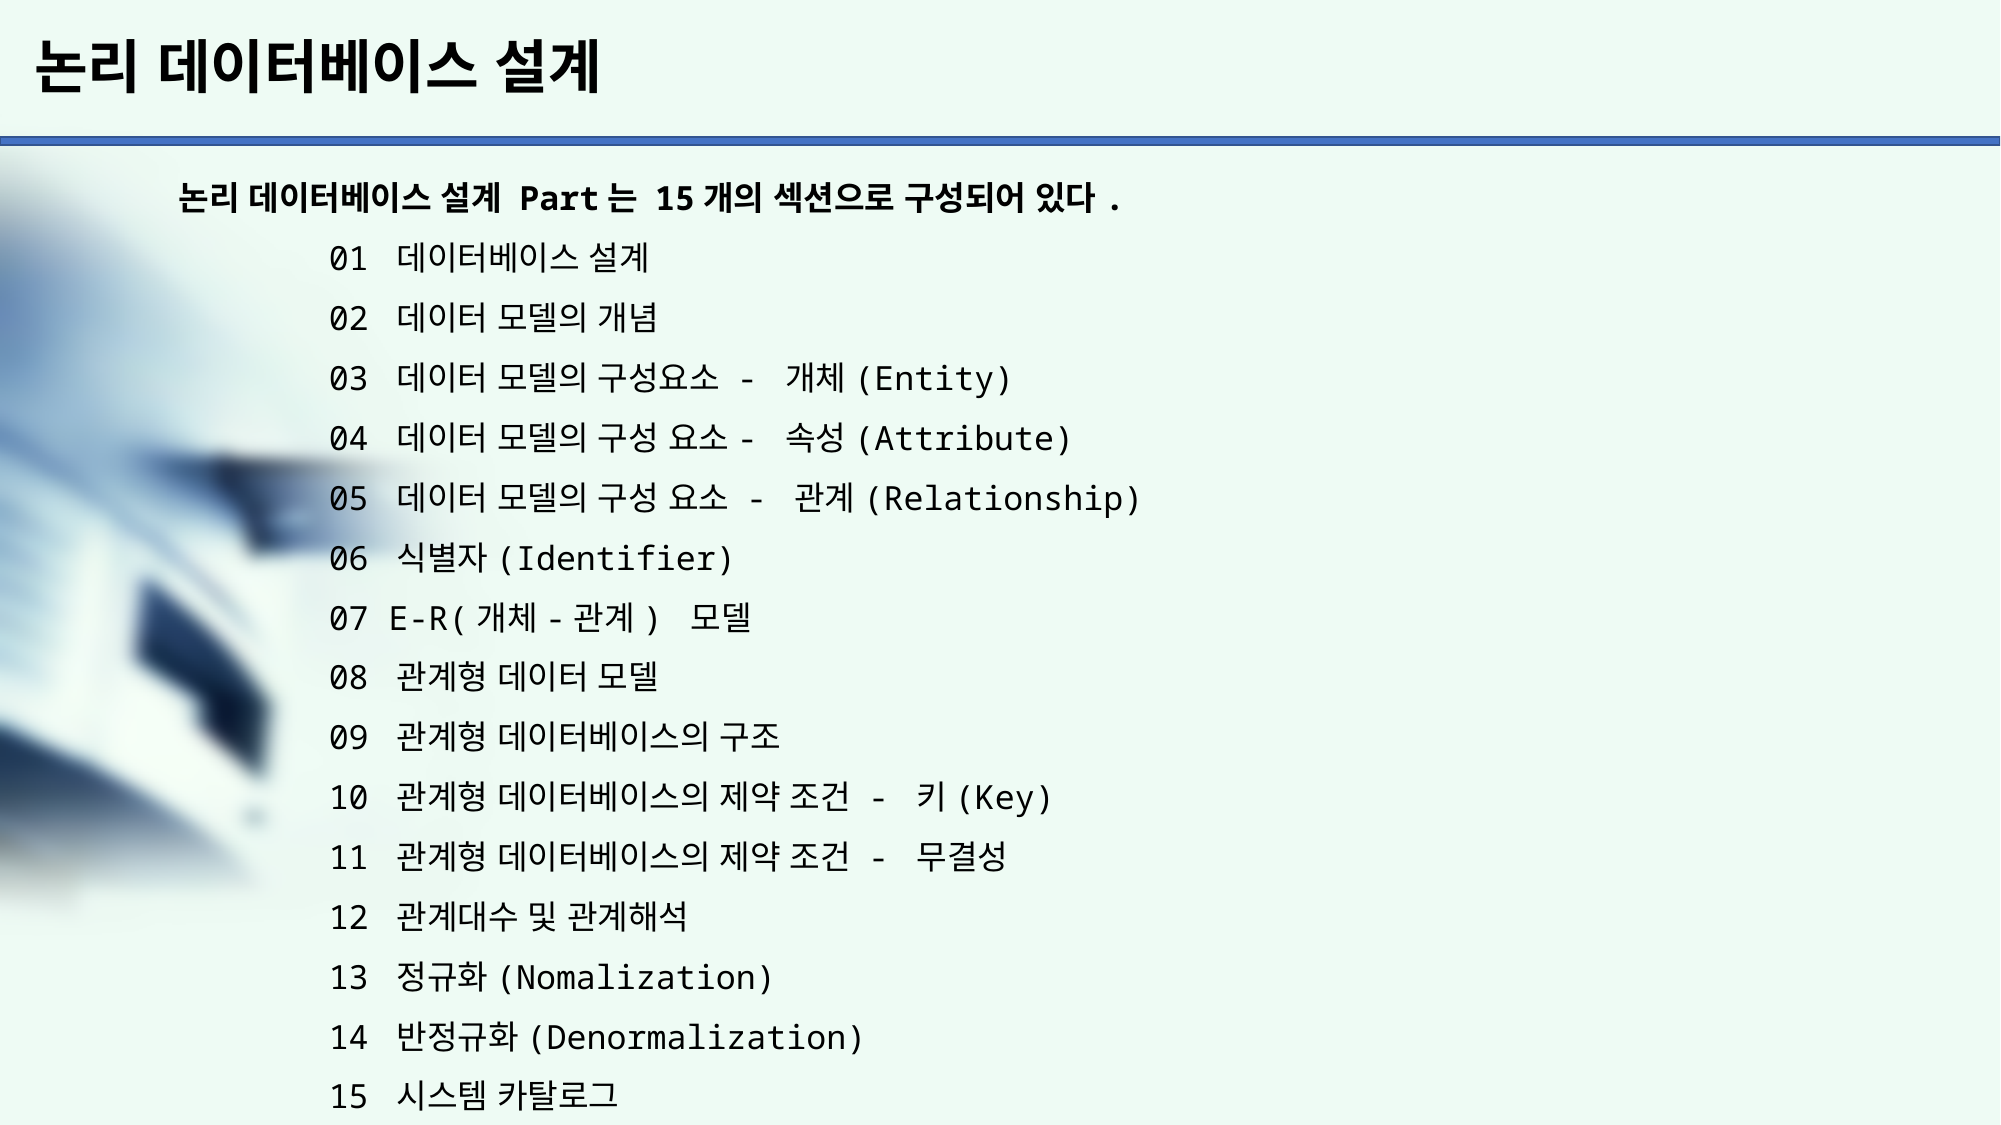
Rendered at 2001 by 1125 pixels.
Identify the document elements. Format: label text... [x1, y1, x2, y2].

picture [0, 0, 2000, 136]
picture [0, 146, 2000, 1125]
title 논리 데이터베이스 설계 [19, 14, 1745, 126]
text_box 논리 데이터베이스 설계 Part는 15개의 섹션으로 구성되어 있다. 01 데이터베이스 설계 02 데이터 모델의 개념 03 데이터 모델의 구성요소 - 개체(Entity) 04 데이터 모델의 구성 요소- 속성(Attribute) 05 데이터 모델의 구성 요소 - 관계(Relationship) 06 식별자(Identifier) 07 E-R(개체-관계) 모델 08 관계형 데이터 모델 09 관계형 데이터베이스의 구조 10 관계형 데이터베이스의 제약 조건 - 키(Key) 11 관계형 데이터베이스의 제약 조건 - 무결성 12 관계대수 및 관계해석 13 정규화(Nomalization) 14 반정규화(Denormalization) 15 시스템 카탈로그 [163, 150, 1922, 1123]
